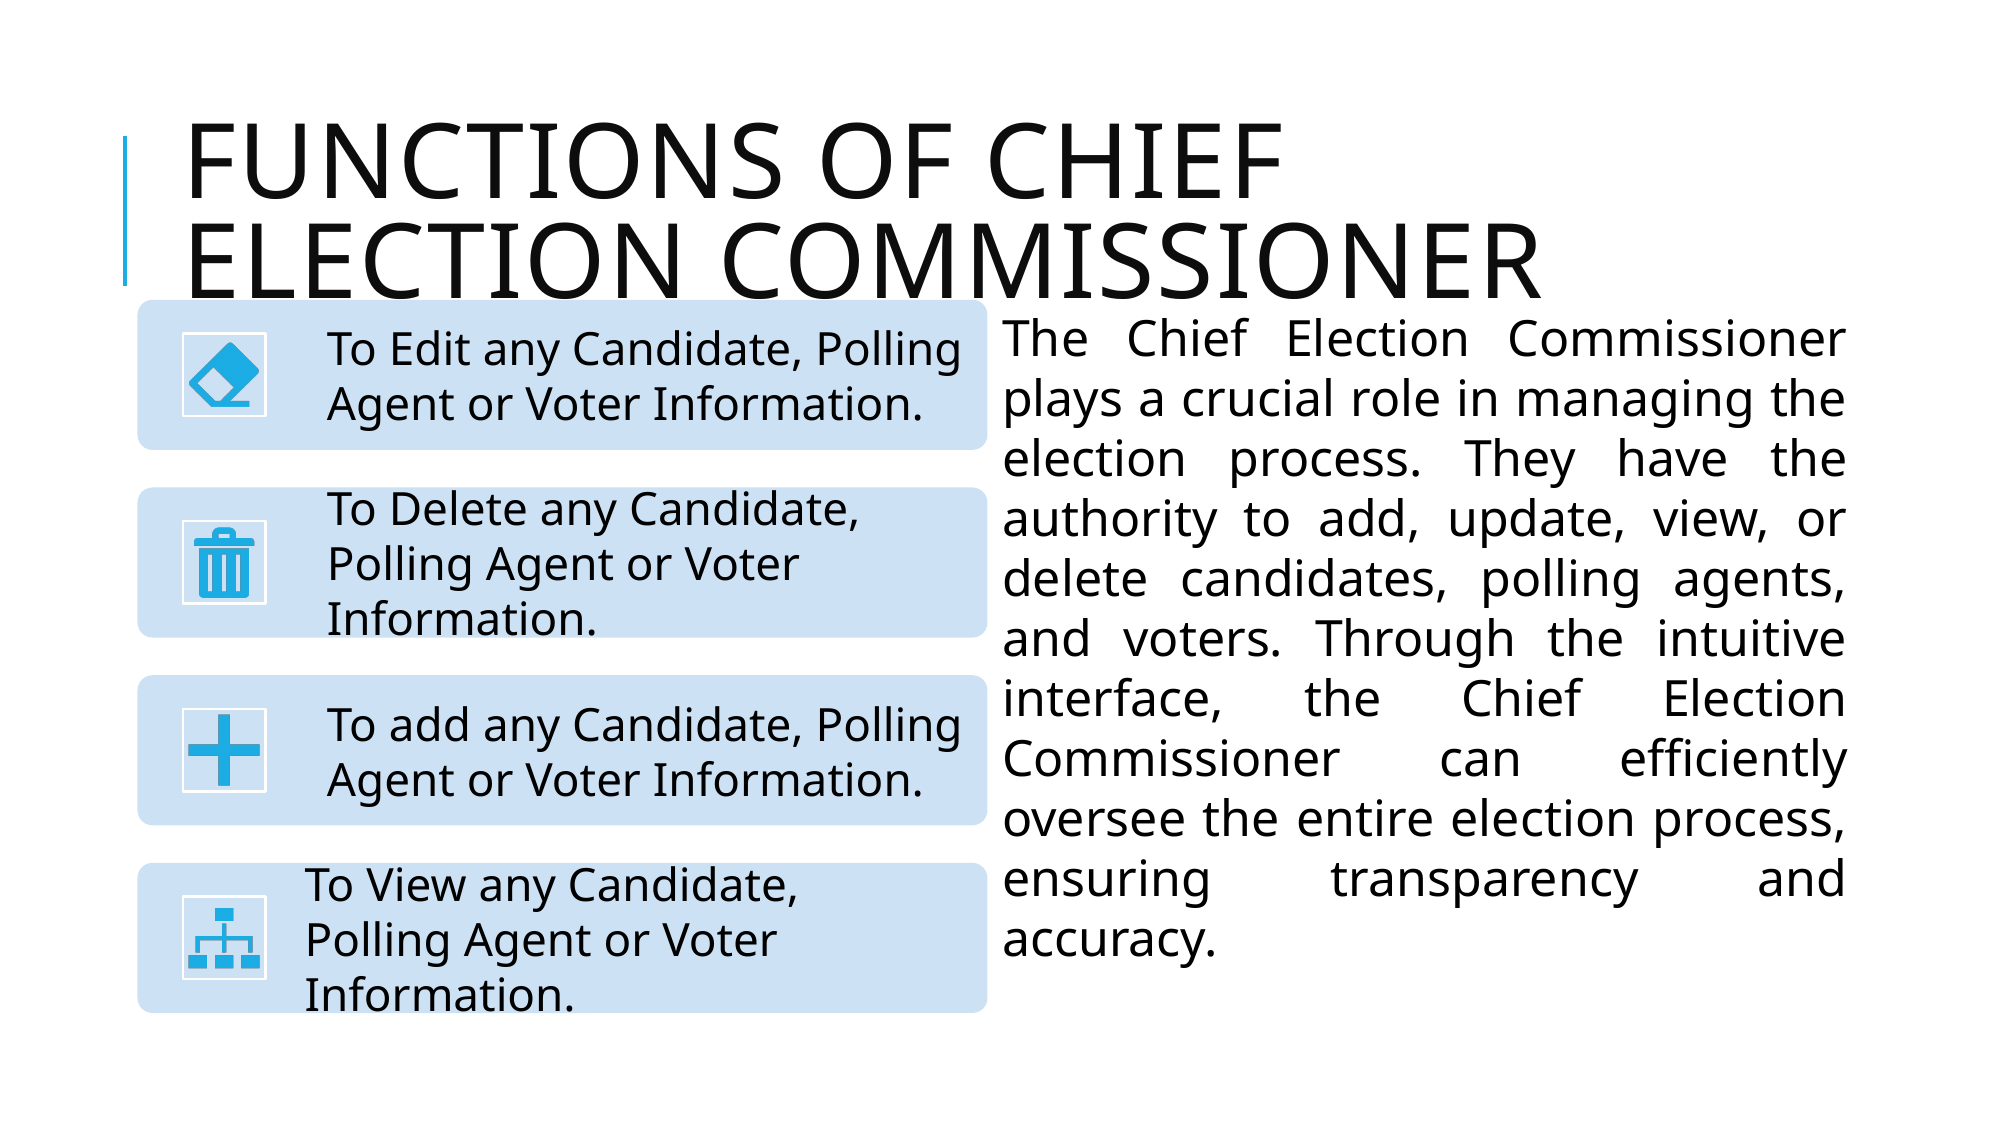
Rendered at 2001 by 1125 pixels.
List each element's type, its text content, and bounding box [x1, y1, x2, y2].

title Functions of Chief Election Commissioner [168, 96, 1763, 299]
text_box The Chief Election Commissioner plays a crucial role in managing the election process. They have the authority to add, update, view, or delete candidates, polling agents, and voters. Through the intuitive interface, the Chief Election Commissioner can efficiently oversee the entire election process, ensuring transparency and accuracy. [991, 299, 1863, 975]
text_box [137, 299, 988, 1014]
